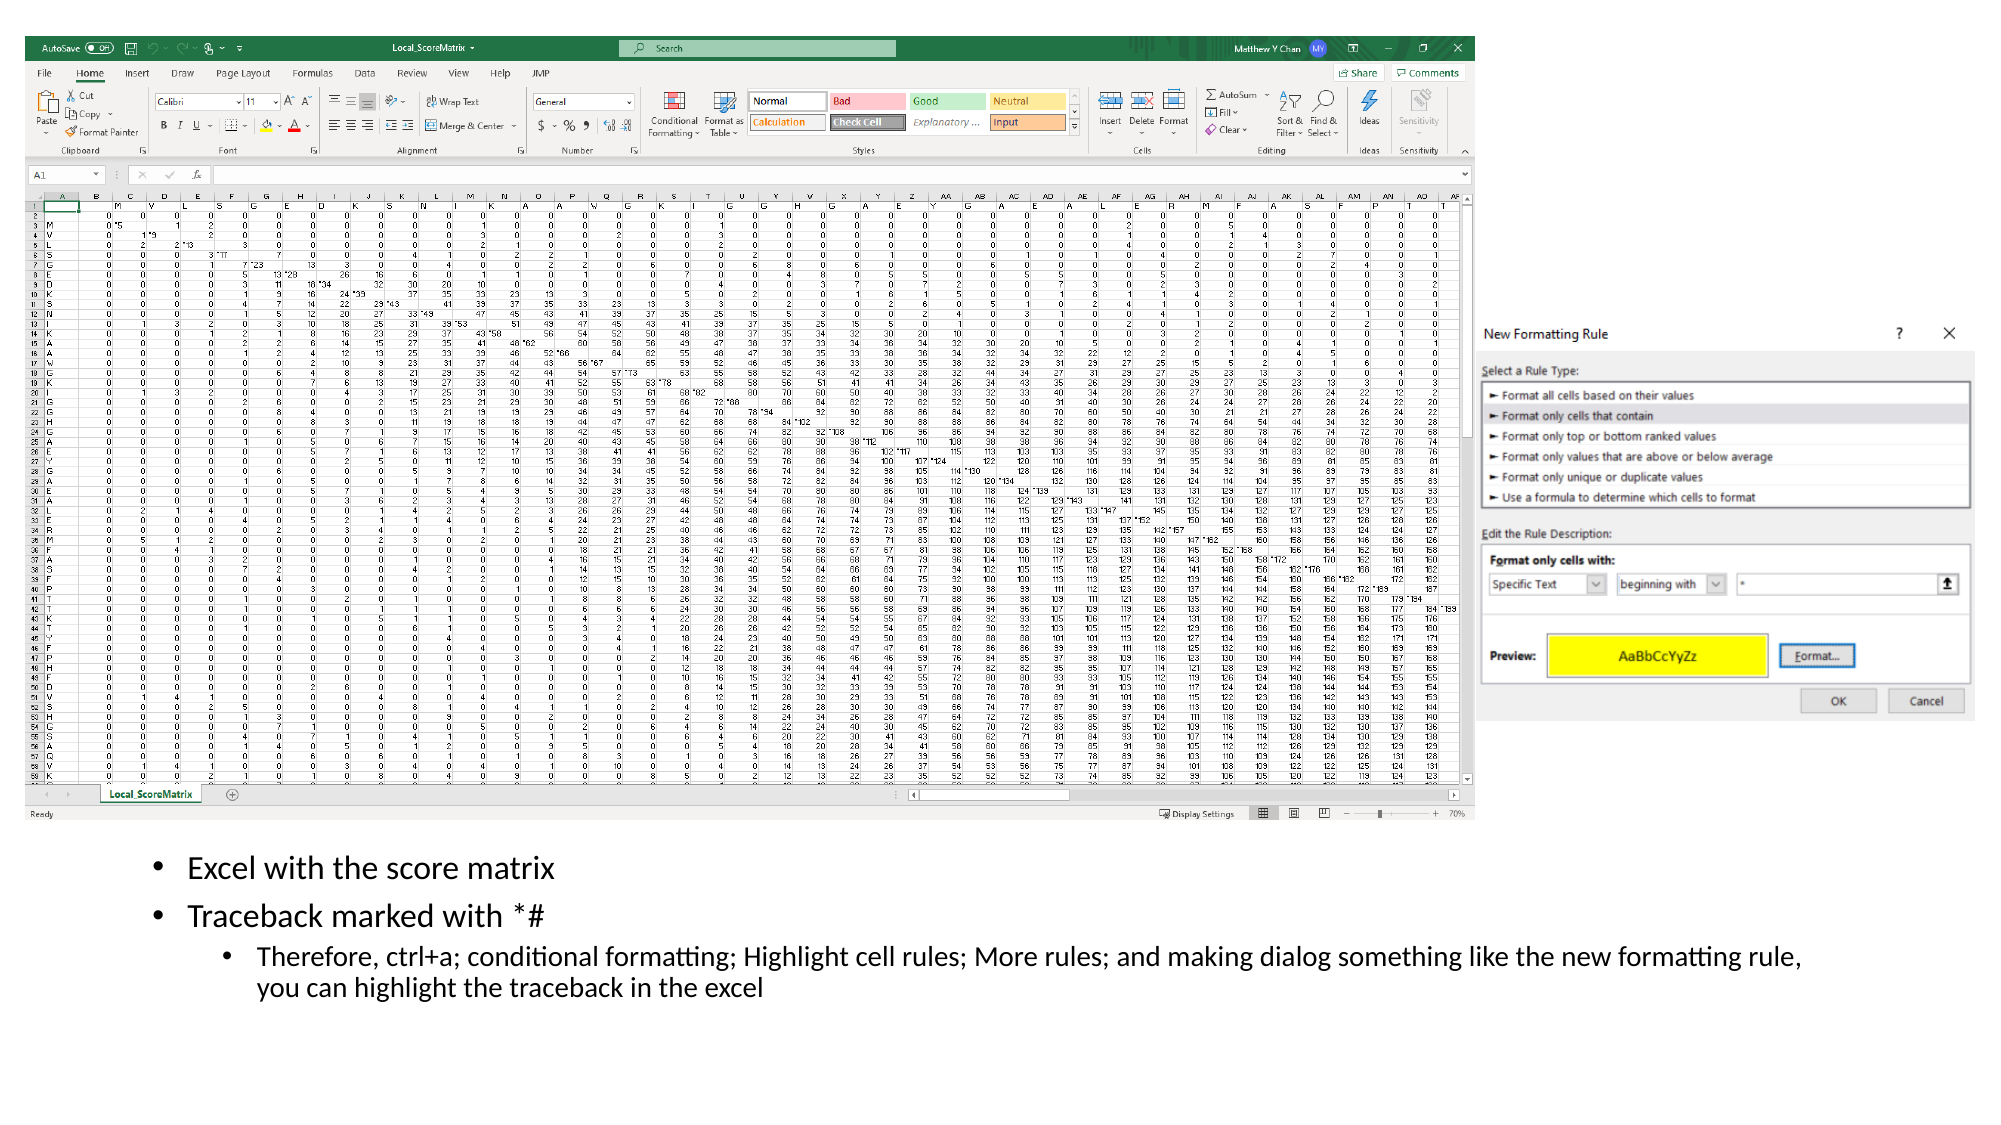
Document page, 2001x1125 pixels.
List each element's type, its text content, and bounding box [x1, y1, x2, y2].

picture [1476, 321, 1975, 721]
list Excel with the score matrix Traceback marked with *# Therefore, ctrl+a; conditional formatting; Highlight cell rules; More rules; and making dialog something like the new formatting rule, you can highlight the traceback in the excel [137, 842, 1863, 1014]
picture [25, 36, 1475, 820]
